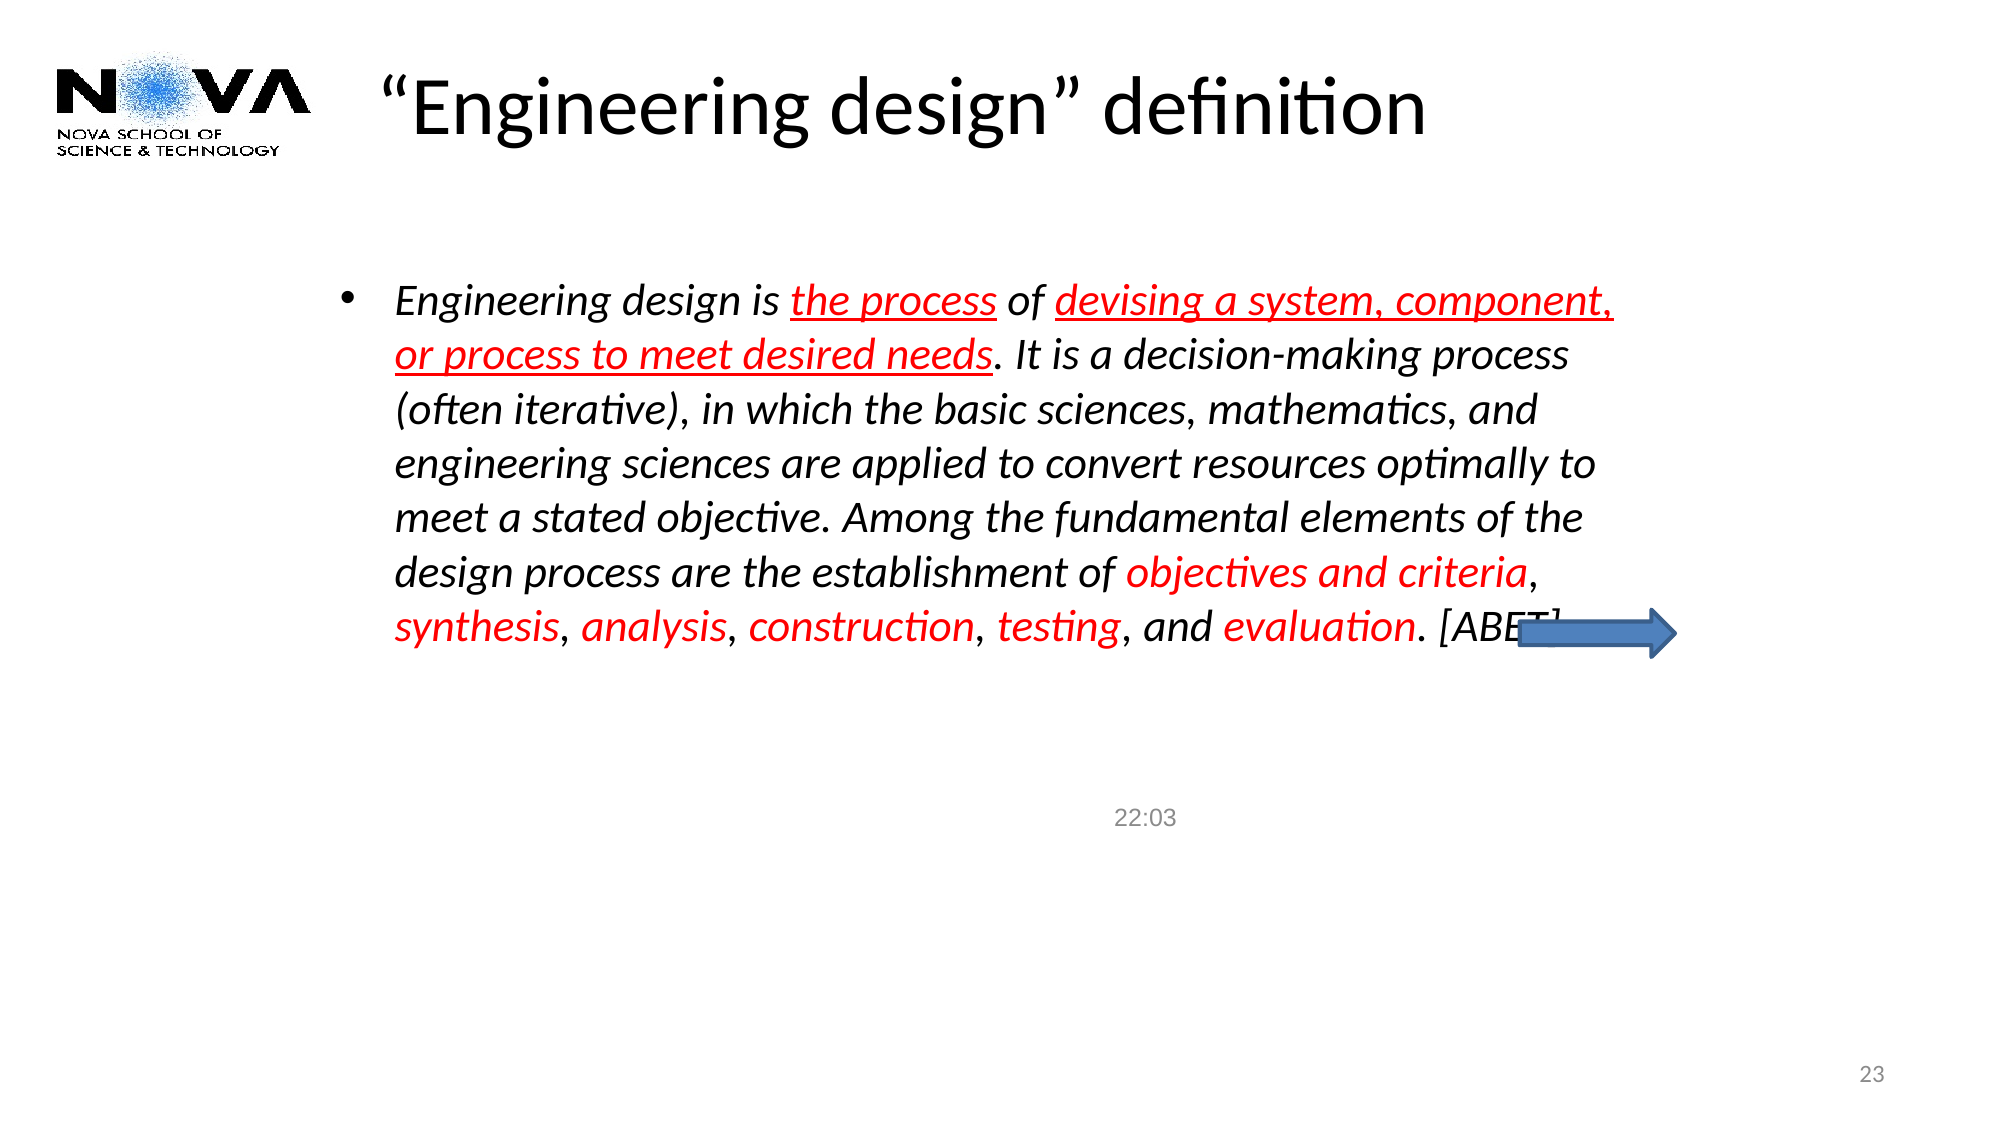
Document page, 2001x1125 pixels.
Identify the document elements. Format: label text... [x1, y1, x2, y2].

picture [7, 7, 361, 195]
text_box [1517, 607, 1678, 659]
title “Engineering design” definition [361, 7, 1900, 195]
slide_number 23 [1433, 1042, 1900, 1103]
list Engineering design is the process of devising a system, component, or process to meet desired needs. It is a decision-making process (often iterative), in which the basic sciences, mathematics, and engineering sciences are applied to convert resources optimally to meet a stated objective. Among the fundamental elements of the design process are the establishment of objectives and criteria, synthesis, analysis, construction, testing, and evaluation. [ABET] [324, 262, 1675, 669]
footer 22:03 [952, 786, 1339, 847]
